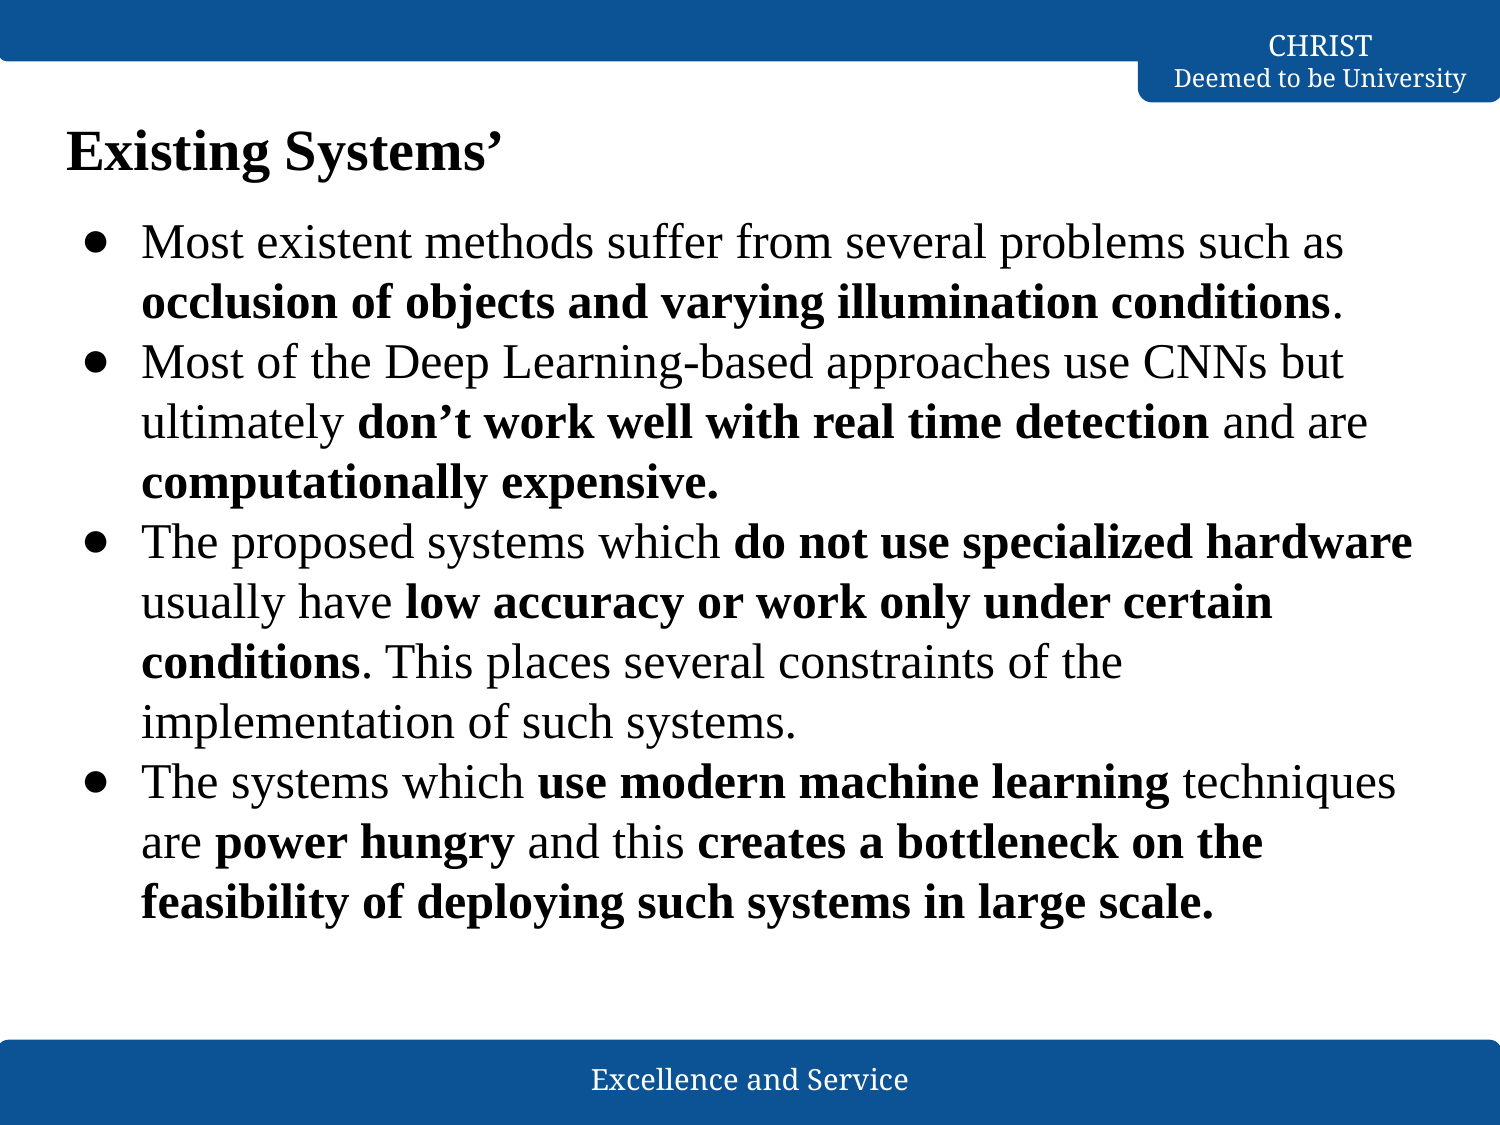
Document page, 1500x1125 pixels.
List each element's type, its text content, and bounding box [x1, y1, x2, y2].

title Existing Systems’ [51, 97, 1449, 193]
list Most existent methods suffer from several problems such as occlusion of objects and varying illumination conditions. Most of the Deep Learning-based approaches use CNNs but ultimately don’t work well with real time detection and are computationally expensive. The proposed systems which do not use specialized hardware usually have low accuracy or work only under certain conditions. This places several constraints of the implementation of such systems. The systems which use modern machine learning techniques are power hungry and this creates a bottleneck on the feasibility of deploying such systems in large scale. [51, 193, 1449, 1000]
